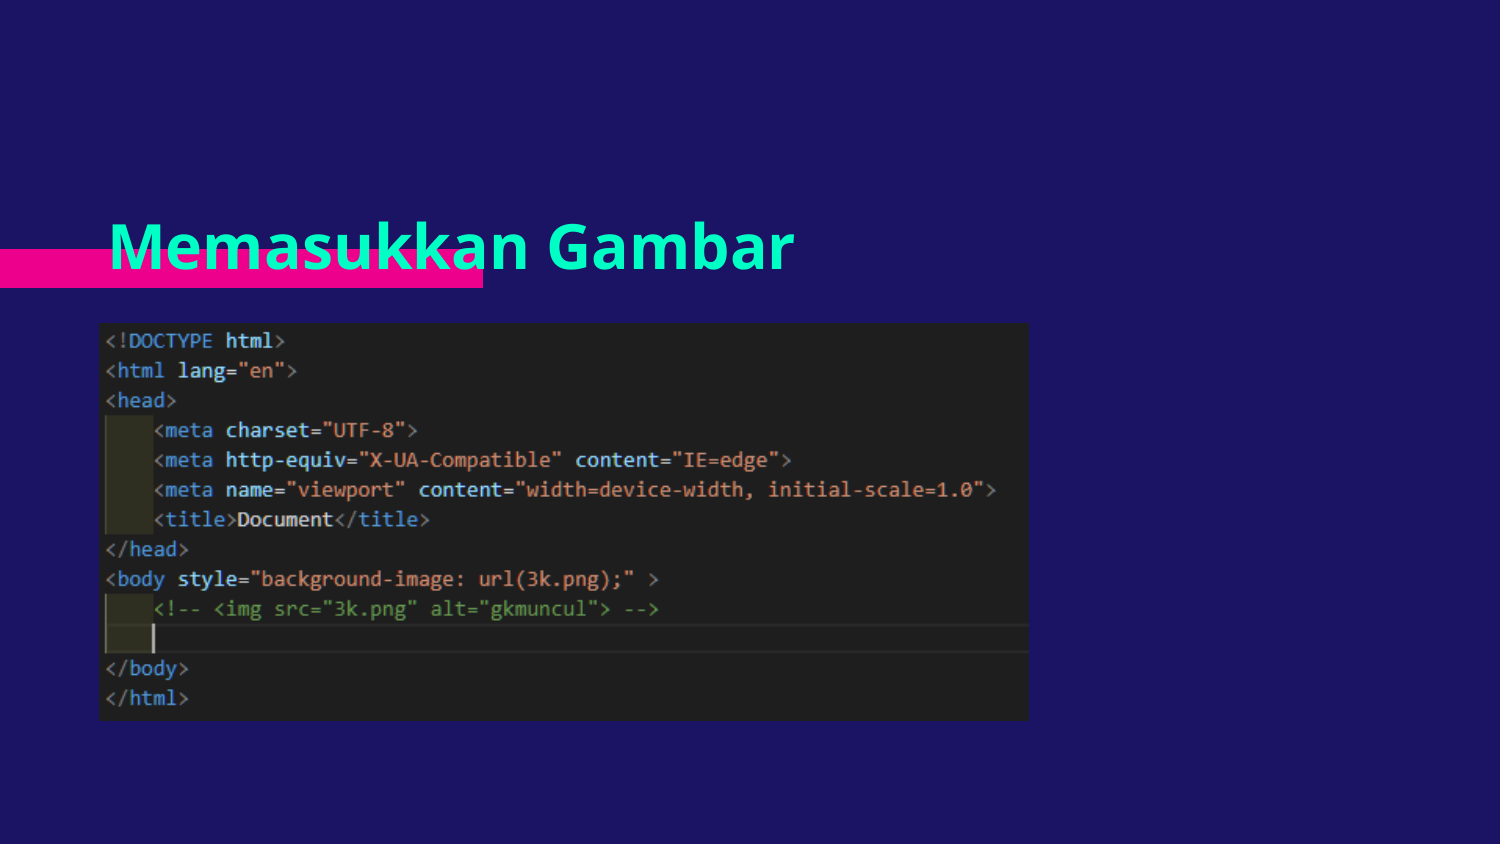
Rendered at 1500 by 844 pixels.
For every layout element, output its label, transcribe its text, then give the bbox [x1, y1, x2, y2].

picture [99, 323, 1029, 721]
title Memasukkan Gambar [92, 191, 814, 302]
